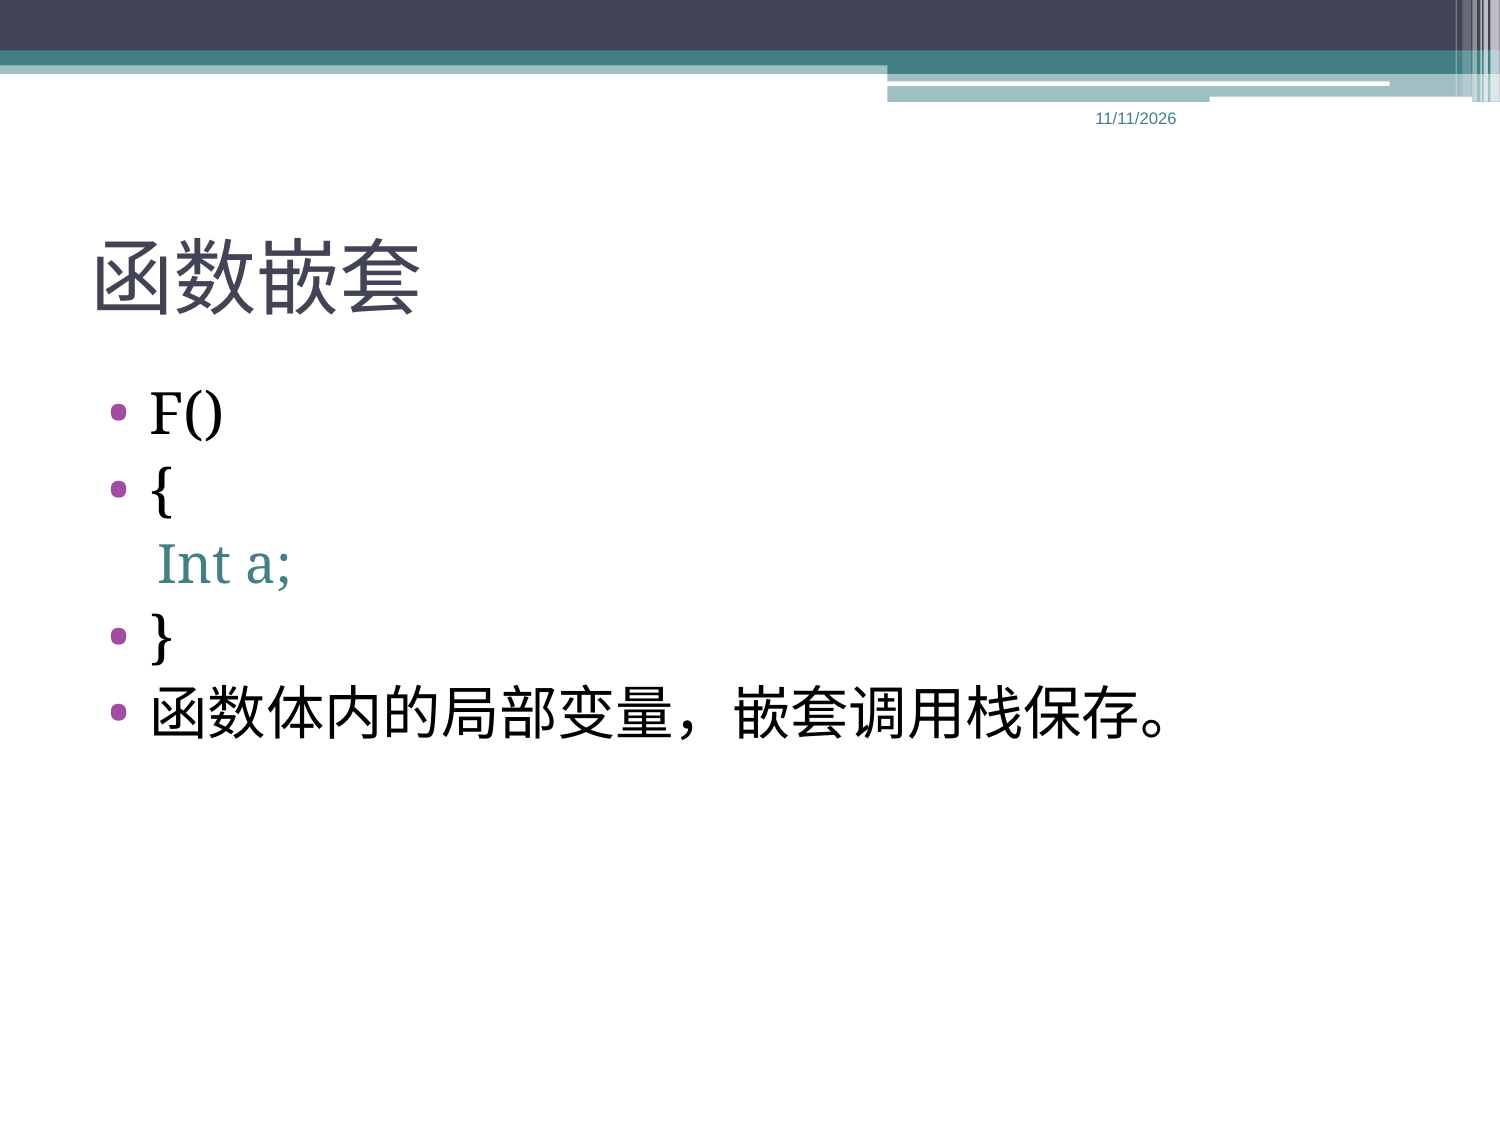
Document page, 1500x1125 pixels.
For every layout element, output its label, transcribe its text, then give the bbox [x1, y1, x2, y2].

title 函数嵌套 [75, 187, 1425, 363]
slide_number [1080, 100, 1238, 176]
list F() { Int a; } 函数体内的局部变量，嵌套调用栈保存。 [75, 369, 1425, 1079]
